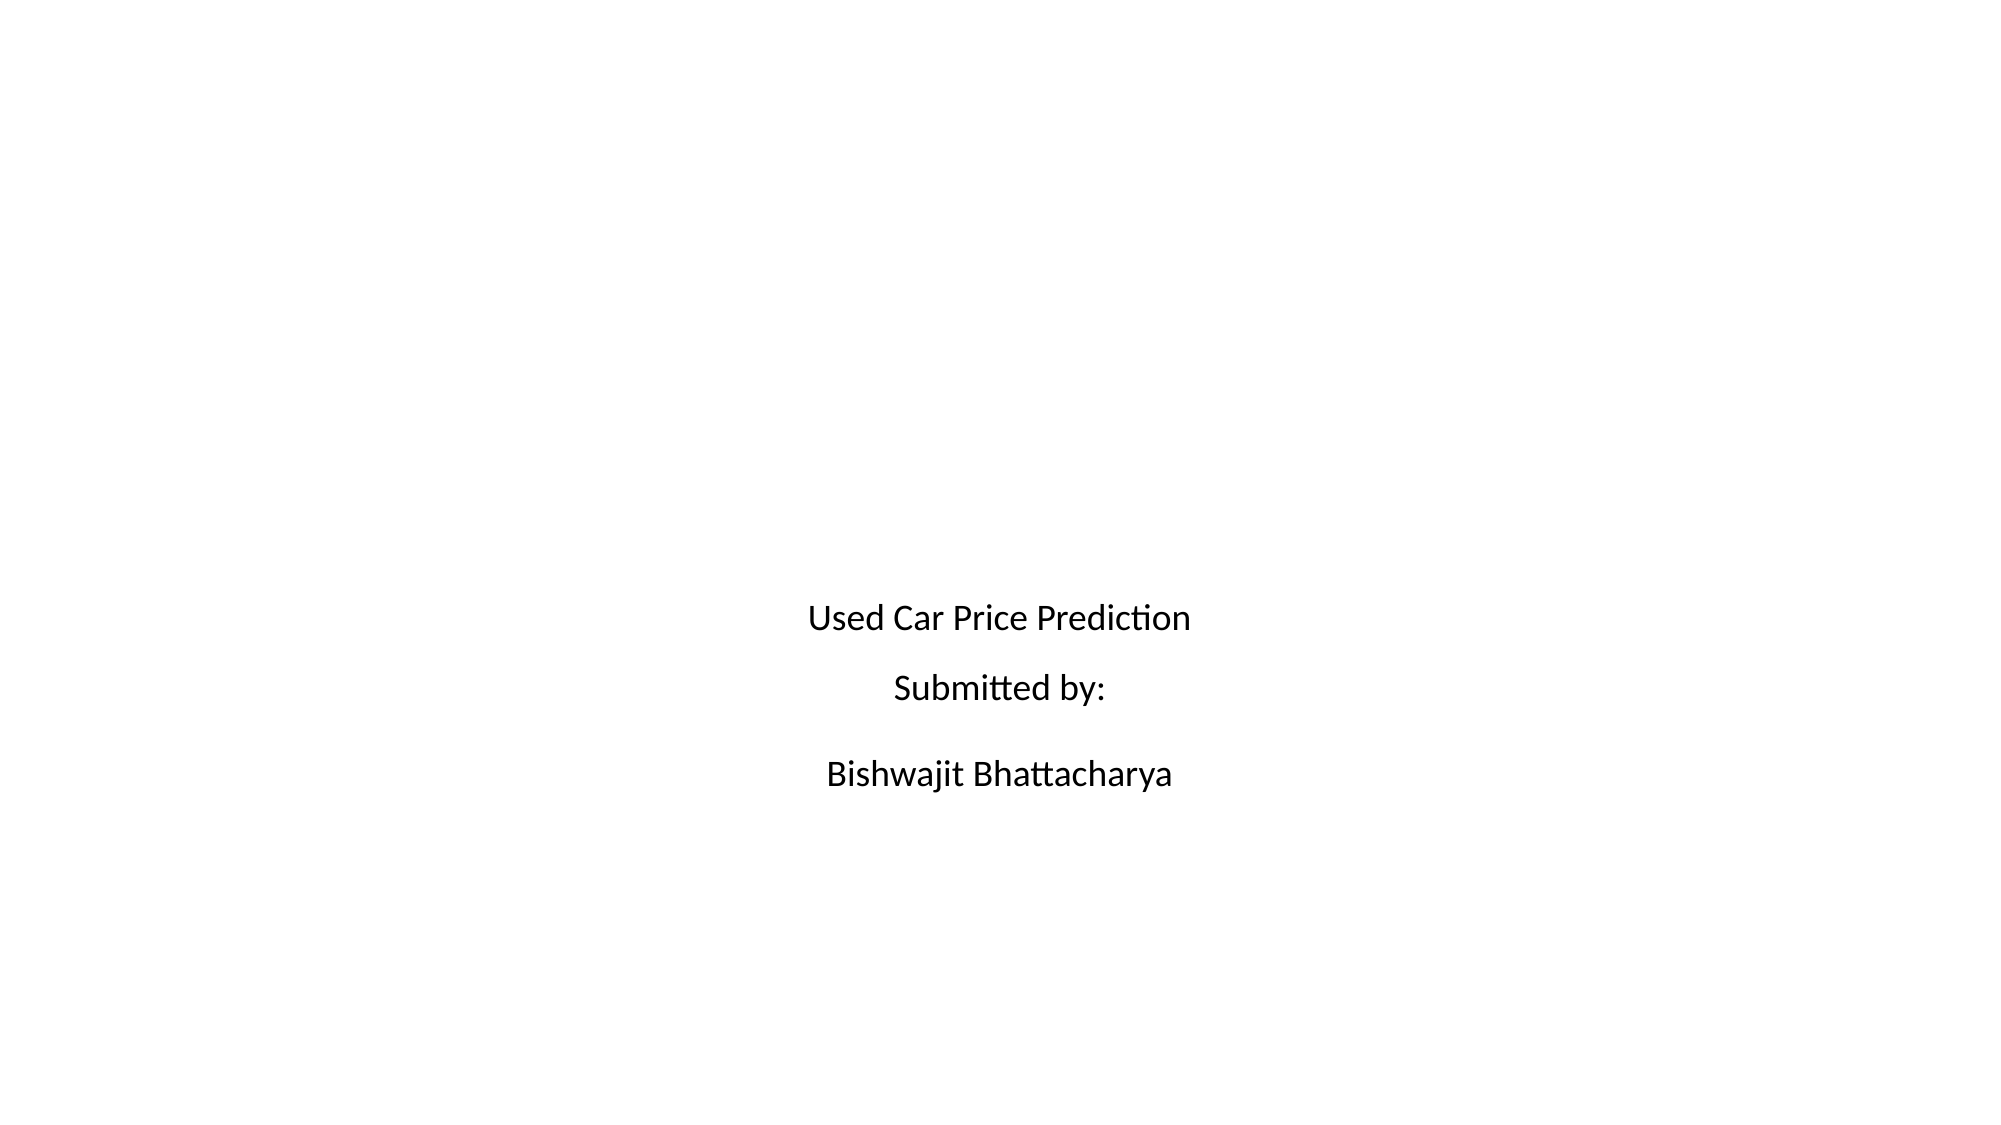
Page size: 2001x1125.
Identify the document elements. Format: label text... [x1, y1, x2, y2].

subtitle Used Car Price Prediction Submitted by: Bishwajit Bhattacharya [249, 590, 1750, 863]
